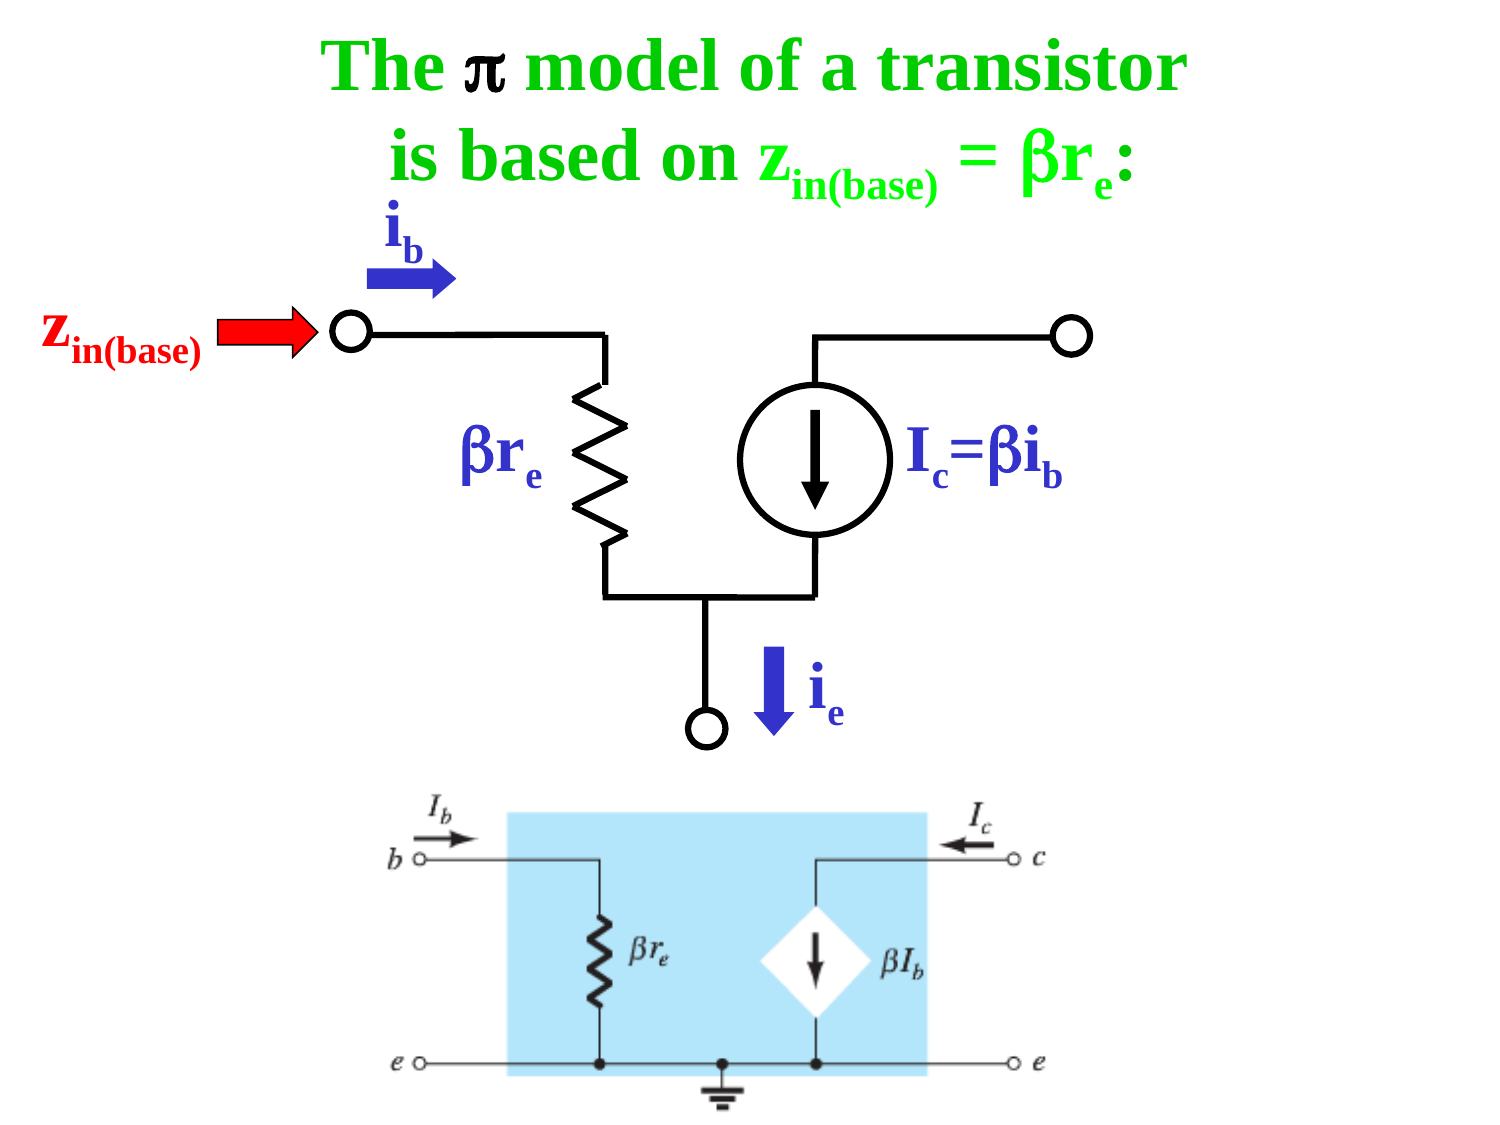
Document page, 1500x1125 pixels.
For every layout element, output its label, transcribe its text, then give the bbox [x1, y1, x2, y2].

text_box [367, 259, 456, 298]
text_box [755, 647, 793, 735]
text_box ib [369, 172, 440, 269]
text_box The p model of a transistor is based on zin(base) = bre: [305, 8, 1222, 216]
text_box [687, 709, 726, 748]
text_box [572, 384, 628, 547]
text_box bre [444, 397, 558, 504]
text_box zin(base) [26, 272, 217, 379]
text_box [332, 312, 370, 351]
text_box [1052, 317, 1091, 355]
text_box Ic=bib [891, 397, 1079, 584]
text_box [808, 409, 822, 510]
text_box ie [794, 634, 860, 741]
picture [367, 779, 1075, 1124]
text_box [740, 384, 891, 535]
text_box [217, 307, 318, 358]
